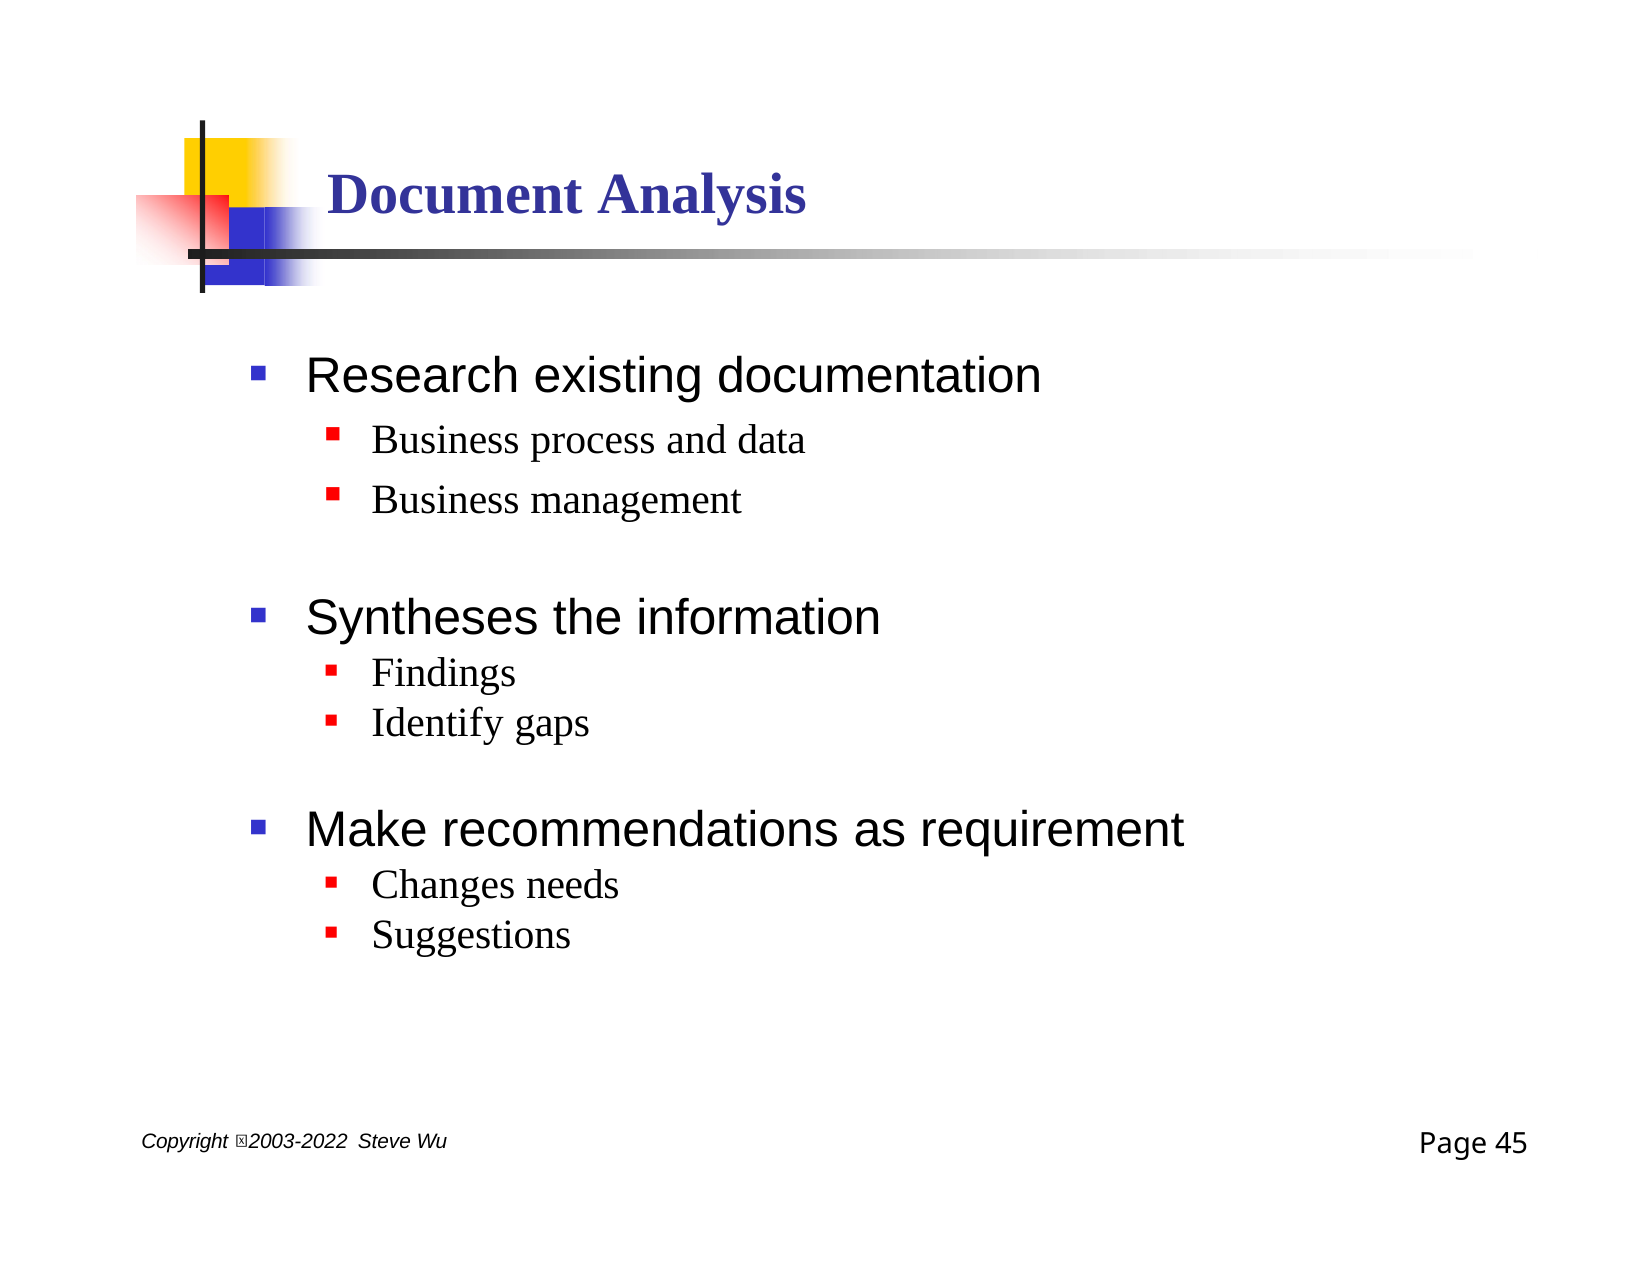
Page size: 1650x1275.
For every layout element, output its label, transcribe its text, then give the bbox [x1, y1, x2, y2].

picture [206, 138, 276, 286]
slide_number Page 31 [1400, 1122, 1531, 1275]
text_box [74, 637, 1575, 1201]
picture [136, 195, 199, 286]
title Document Analysis [276, 110, 1548, 368]
footer Copyright 2003-2022 Steve Wu [139, 1126, 461, 1275]
text_box Research existing documentation Business process and data Business management Syntheses the information Findings Identify gaps Make recommendations as requirement Changes needs Suggestions [247, 328, 1189, 957]
